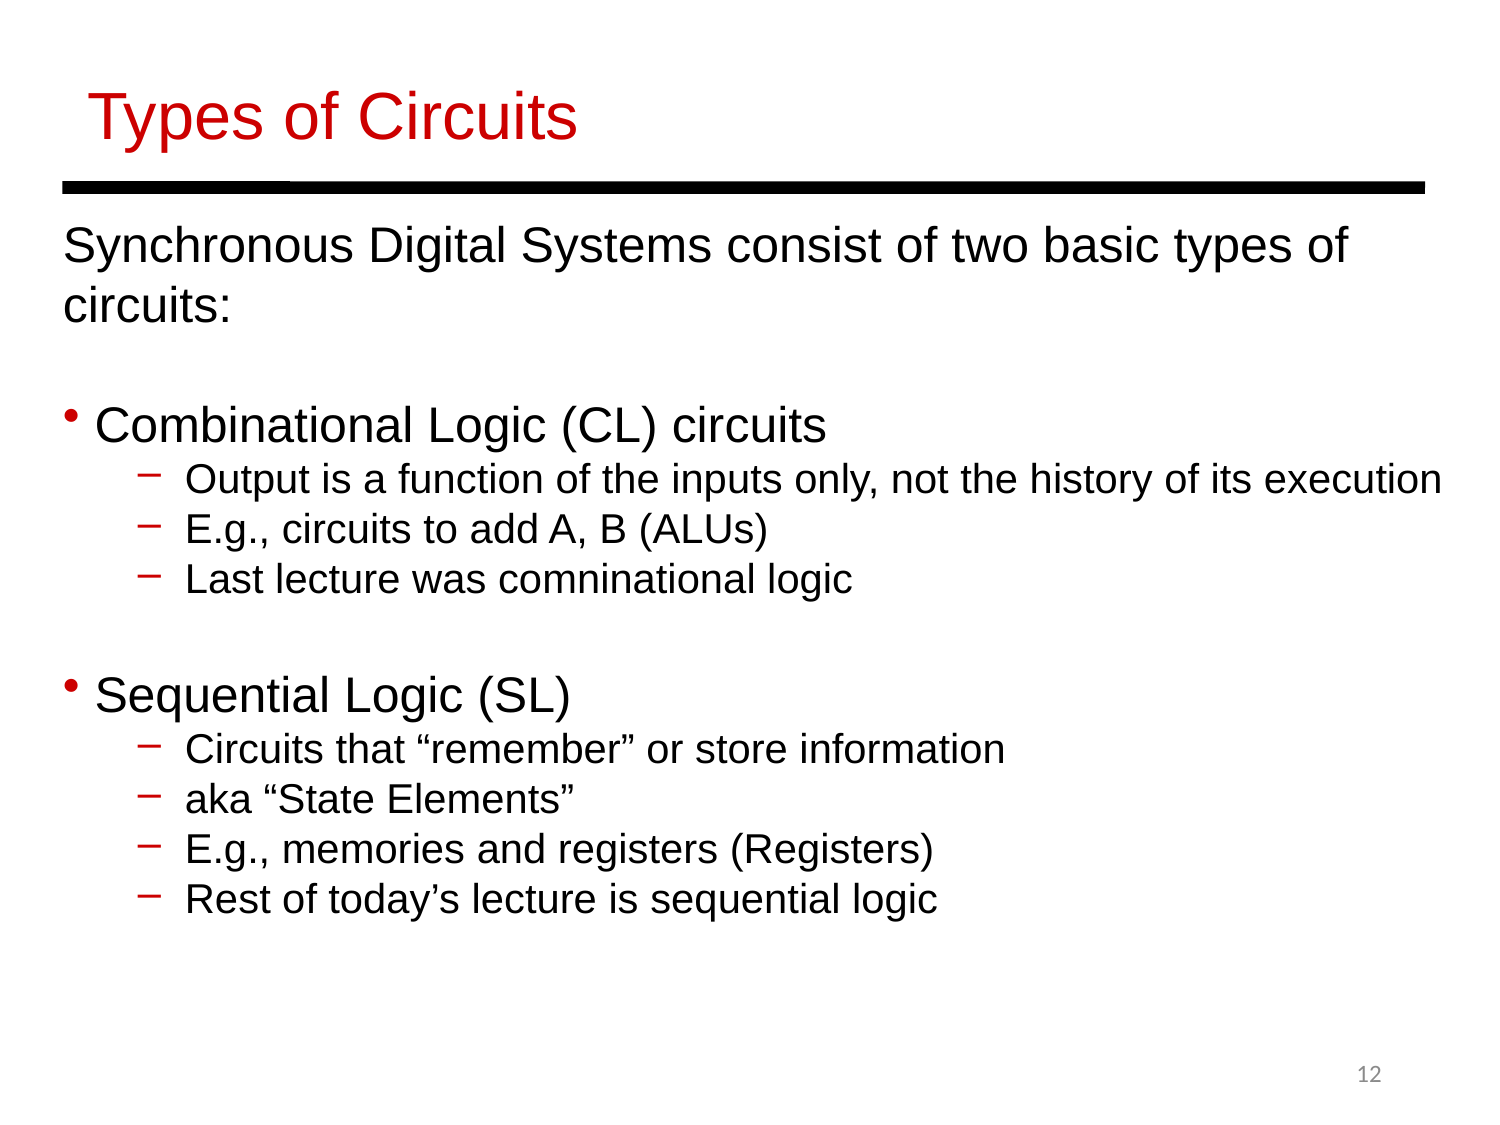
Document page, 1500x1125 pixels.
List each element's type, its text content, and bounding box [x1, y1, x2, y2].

text_box Synchronous Digital Systems consist of two basic types of circuits: Combinational Logic (CL) circuits Output is a function of the inputs only, not the history of its execution E.g., circuits to add A, B (ALUs) Last lecture was comninational logic Sequential Logic (SL) Circuits that “remember” or store information aka “State Elements” E.g., memories and registers (Registers) Rest of today’s lecture is sequential logic [48, 204, 1465, 930]
slide_number 12 [1059, 1042, 1397, 1103]
text_box Types of Circuits [72, 65, 1228, 160]
